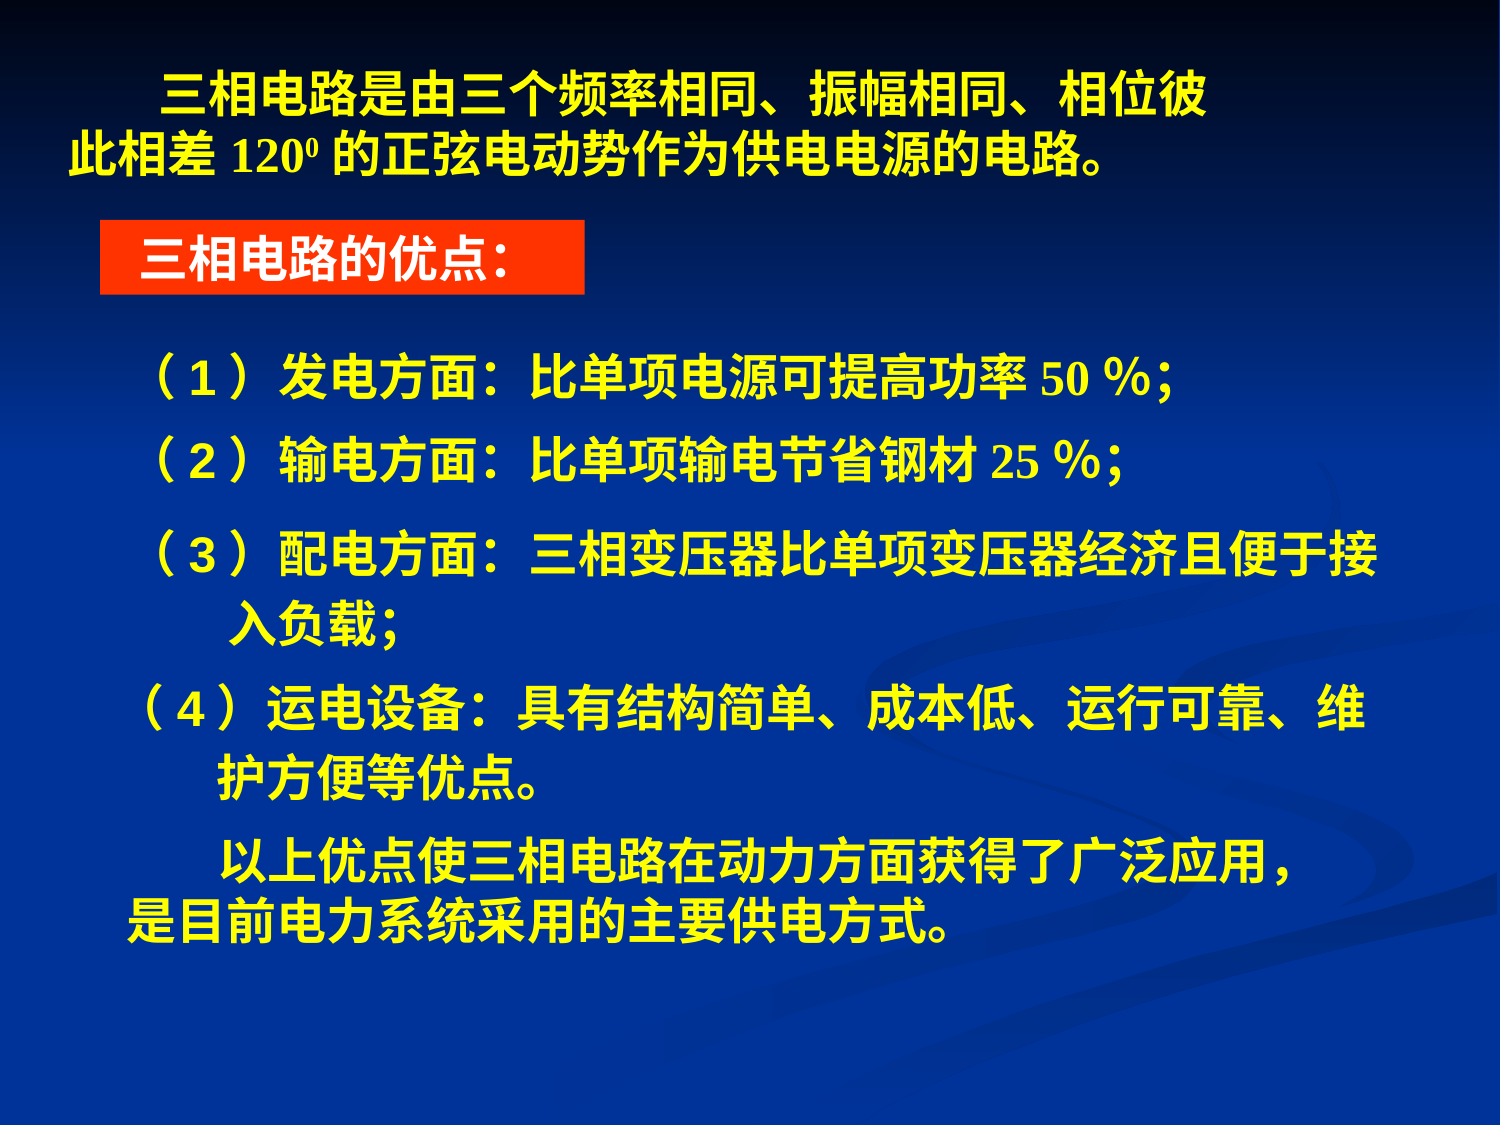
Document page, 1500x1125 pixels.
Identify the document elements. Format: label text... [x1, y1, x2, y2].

text_box （1）发电方面：比单项电源可提高功率50％； [88, 337, 1306, 413]
text_box （3）配电方面：三相变压器比单项变压器经济且便于接 入负载； [88, 515, 1424, 661]
text_box 以上优点使三相电路在动力方面获得了广泛应用，是目前电力系统采用的主要供电方式。 [112, 822, 1329, 958]
text_box 三相电路是由三个频率相同、振幅相同、相位彼此相差1200的正弦电动势作为供电电源的电路。 [53, 54, 1270, 190]
text_box 三相电路的优点： [100, 219, 585, 295]
text_box （2）输电方面：比单项输电节省钢材25％； [88, 420, 1306, 496]
text_box （4）运电设备：具有结构简单、成本低、运行可靠、维 护方便等优点。 [76, 668, 1424, 814]
